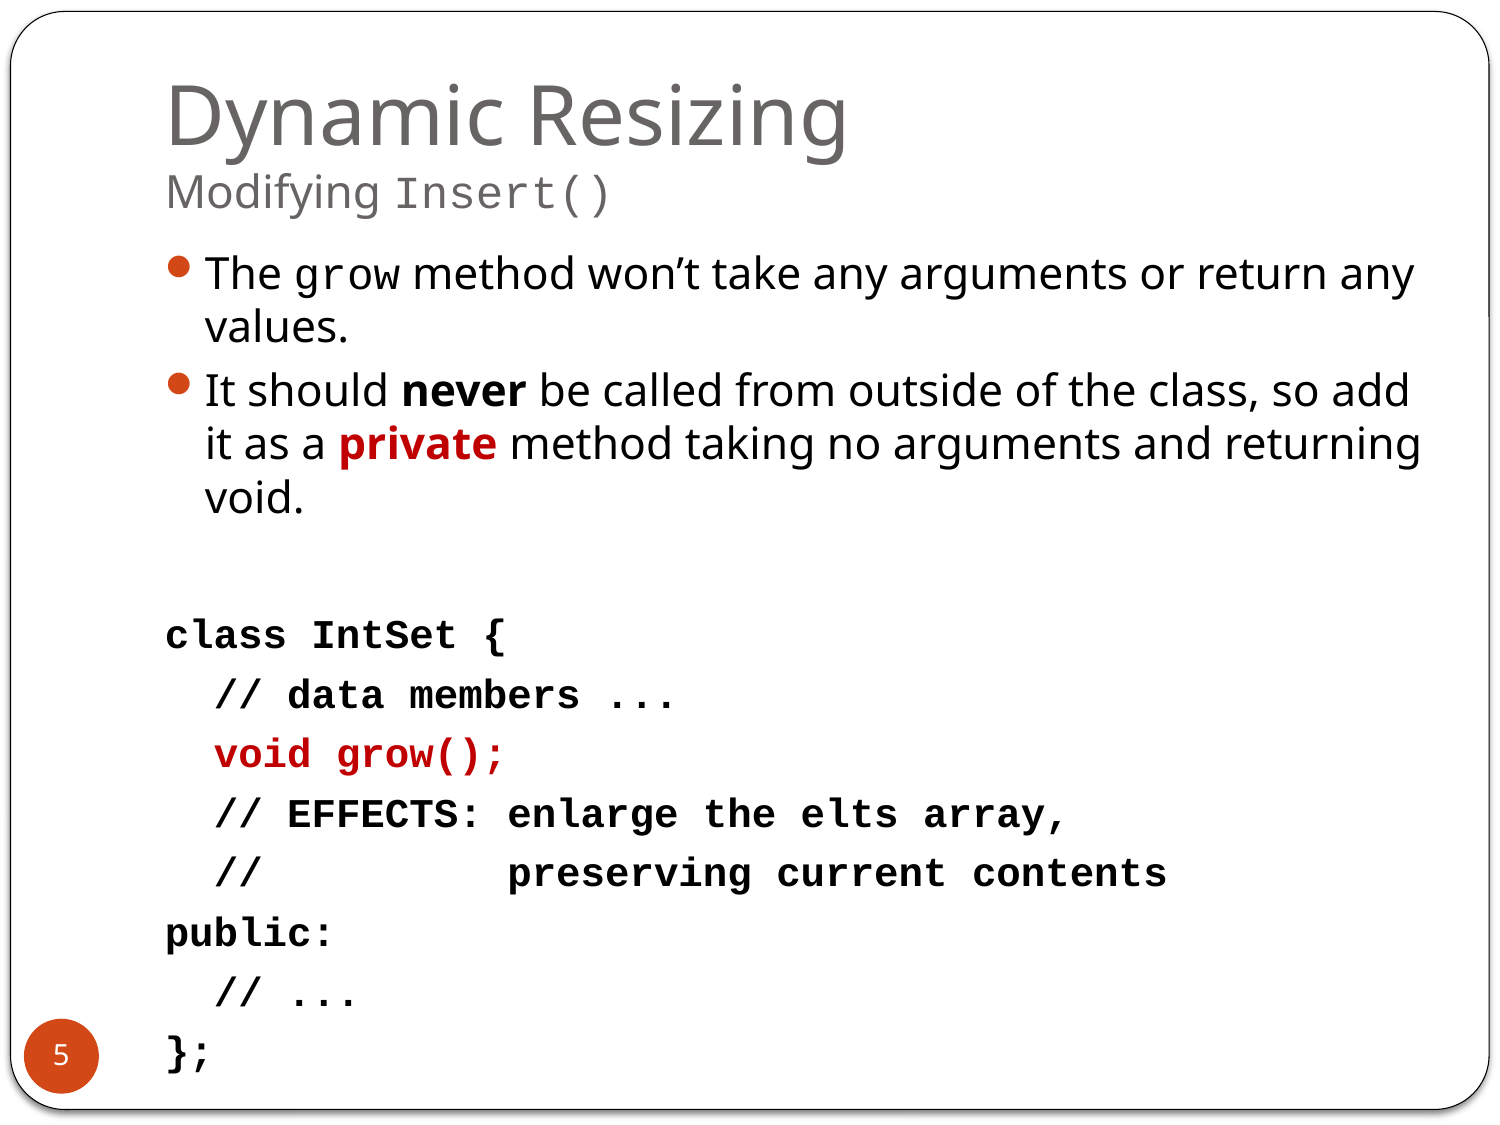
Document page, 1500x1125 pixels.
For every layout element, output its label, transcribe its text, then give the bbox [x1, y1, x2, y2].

list The grow method won’t take any arguments or return any values. It should never be called from outside of the class, so add it as a private method taking no arguments and returning void. class IntSet { // data members ... void grow(); // EFFECTS: enlarge the elts array, // preserving current contents public: // ... }; [150, 237, 1450, 1088]
slide_number 5 [23, 1018, 99, 1094]
title Dynamic Resizing Modifying Insert() [150, 45, 1425, 233]
